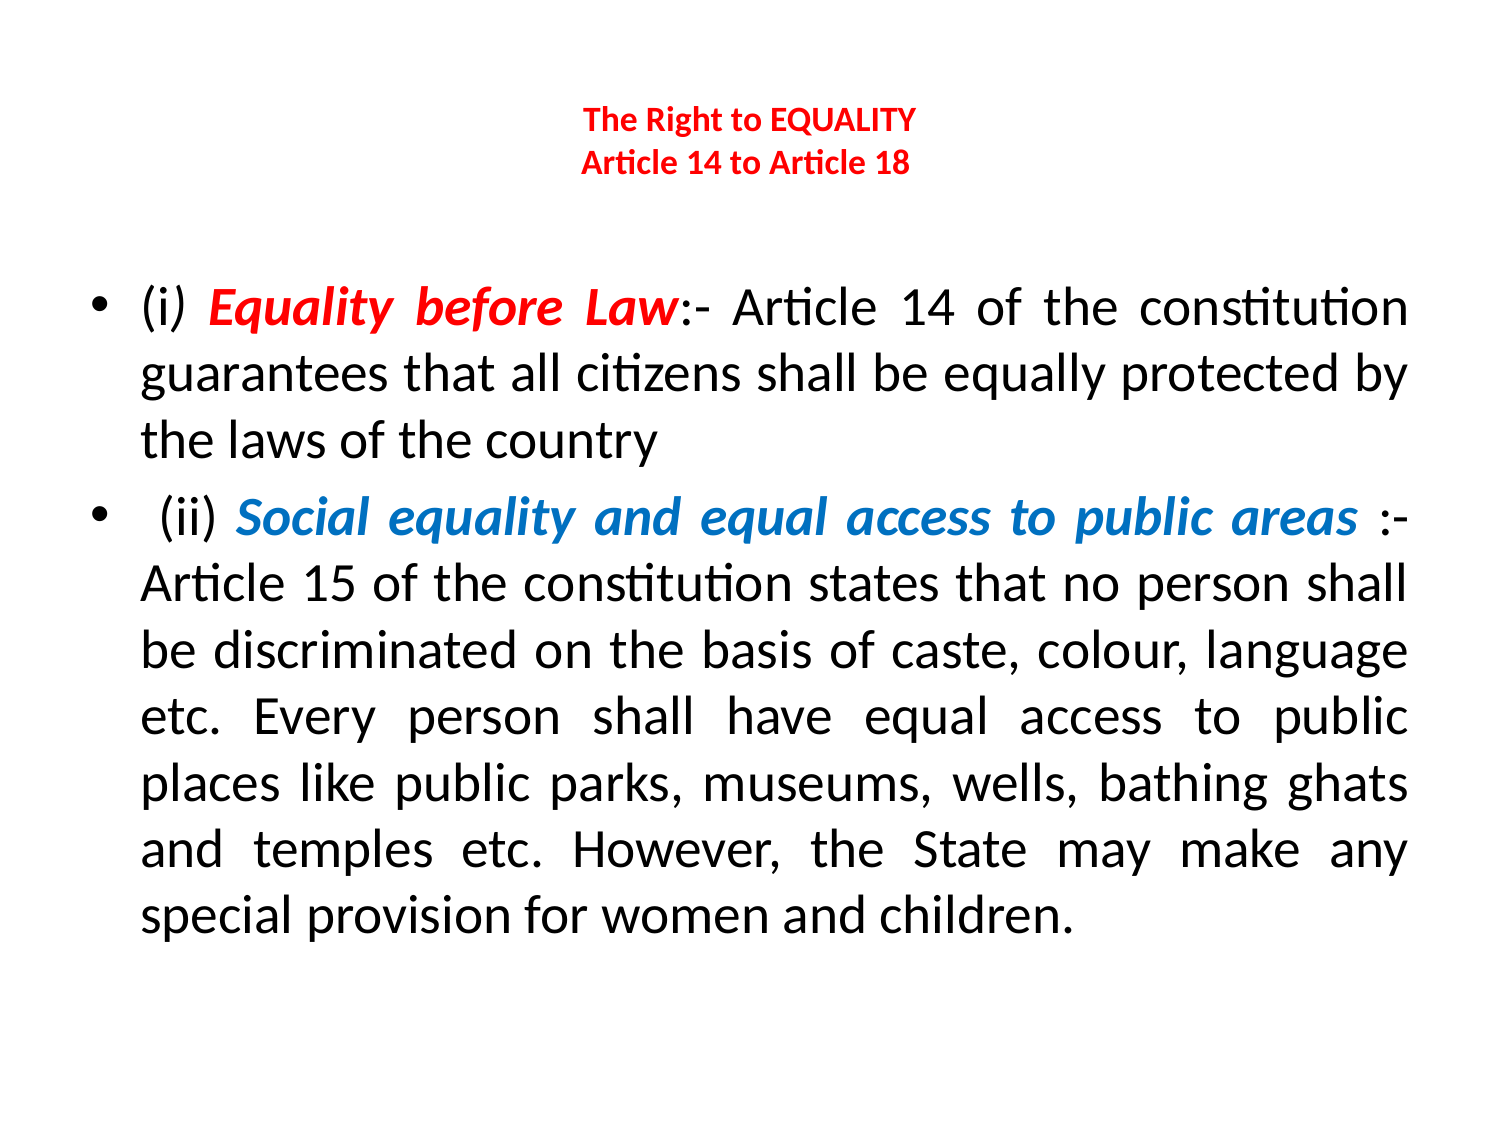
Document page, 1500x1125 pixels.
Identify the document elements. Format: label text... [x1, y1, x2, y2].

title The Right to EQUALITY Article 14 to Article 18 [75, 45, 1425, 233]
list (i) Equality before Law:- Article 14 of the constitution guarantees that all citizens shall be equally protected by the laws of the country (ii) Social equality and equal access to public areas :- Article 15 of the constitution states that no person shall be discriminated on the basis of caste, colour, language etc. Every person shall have equal access to public places like public parks, museums, wells, bathing ghats and temples etc. However, the State may make any special provision for women and children. [75, 262, 1425, 1005]
